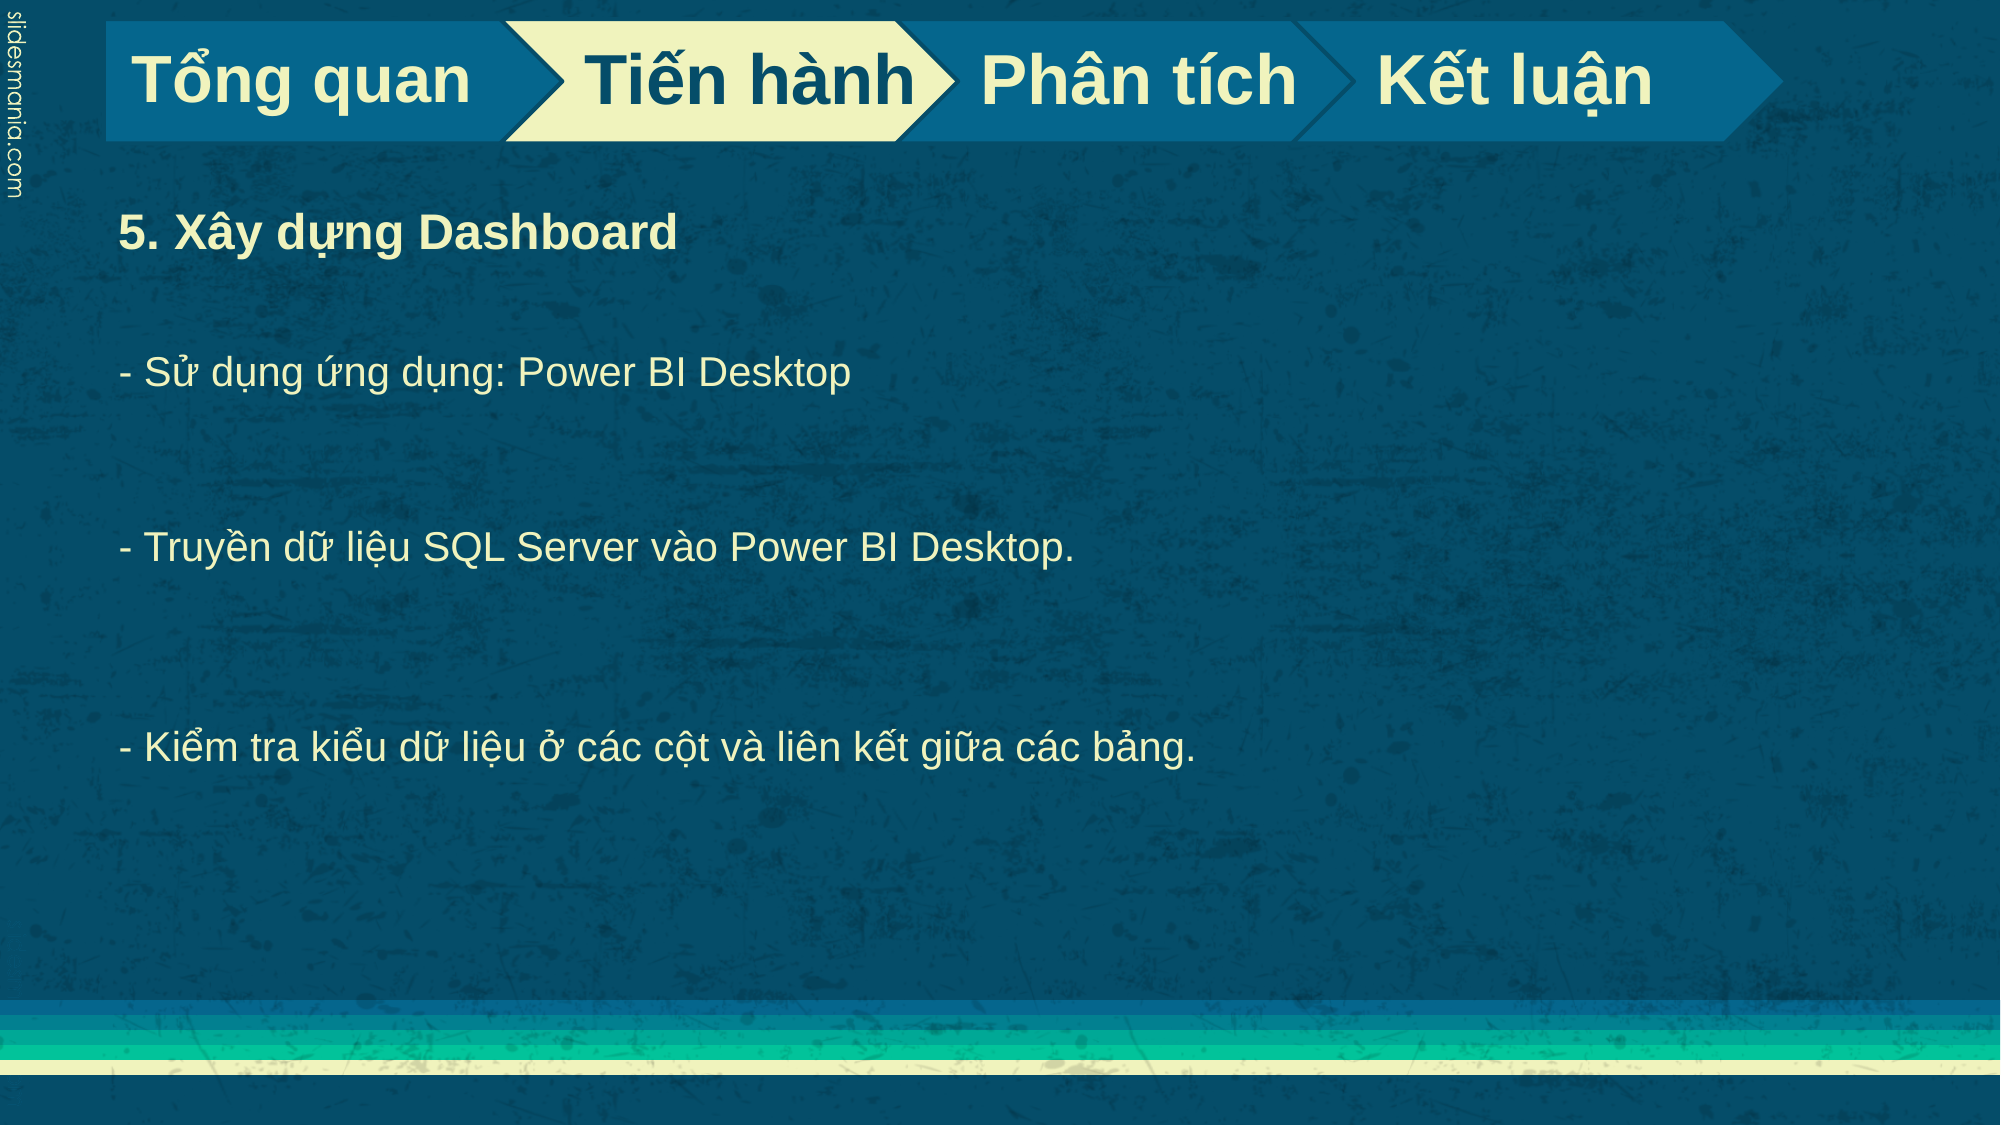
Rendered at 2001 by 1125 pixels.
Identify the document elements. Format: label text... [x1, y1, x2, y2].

picture [0, 1016, 2000, 1060]
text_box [103, 18, 1788, 144]
text_box 5. Xây dựng Dashboard - Sử dụng ứng dụng: Power BI Desktop - Truyền dữ liệu SQL Server vào Power BI Desktop. - Kiểm tra kiểu dữ liệu ở các cột và liên kết giữa các bảng. [103, 191, 1383, 837]
